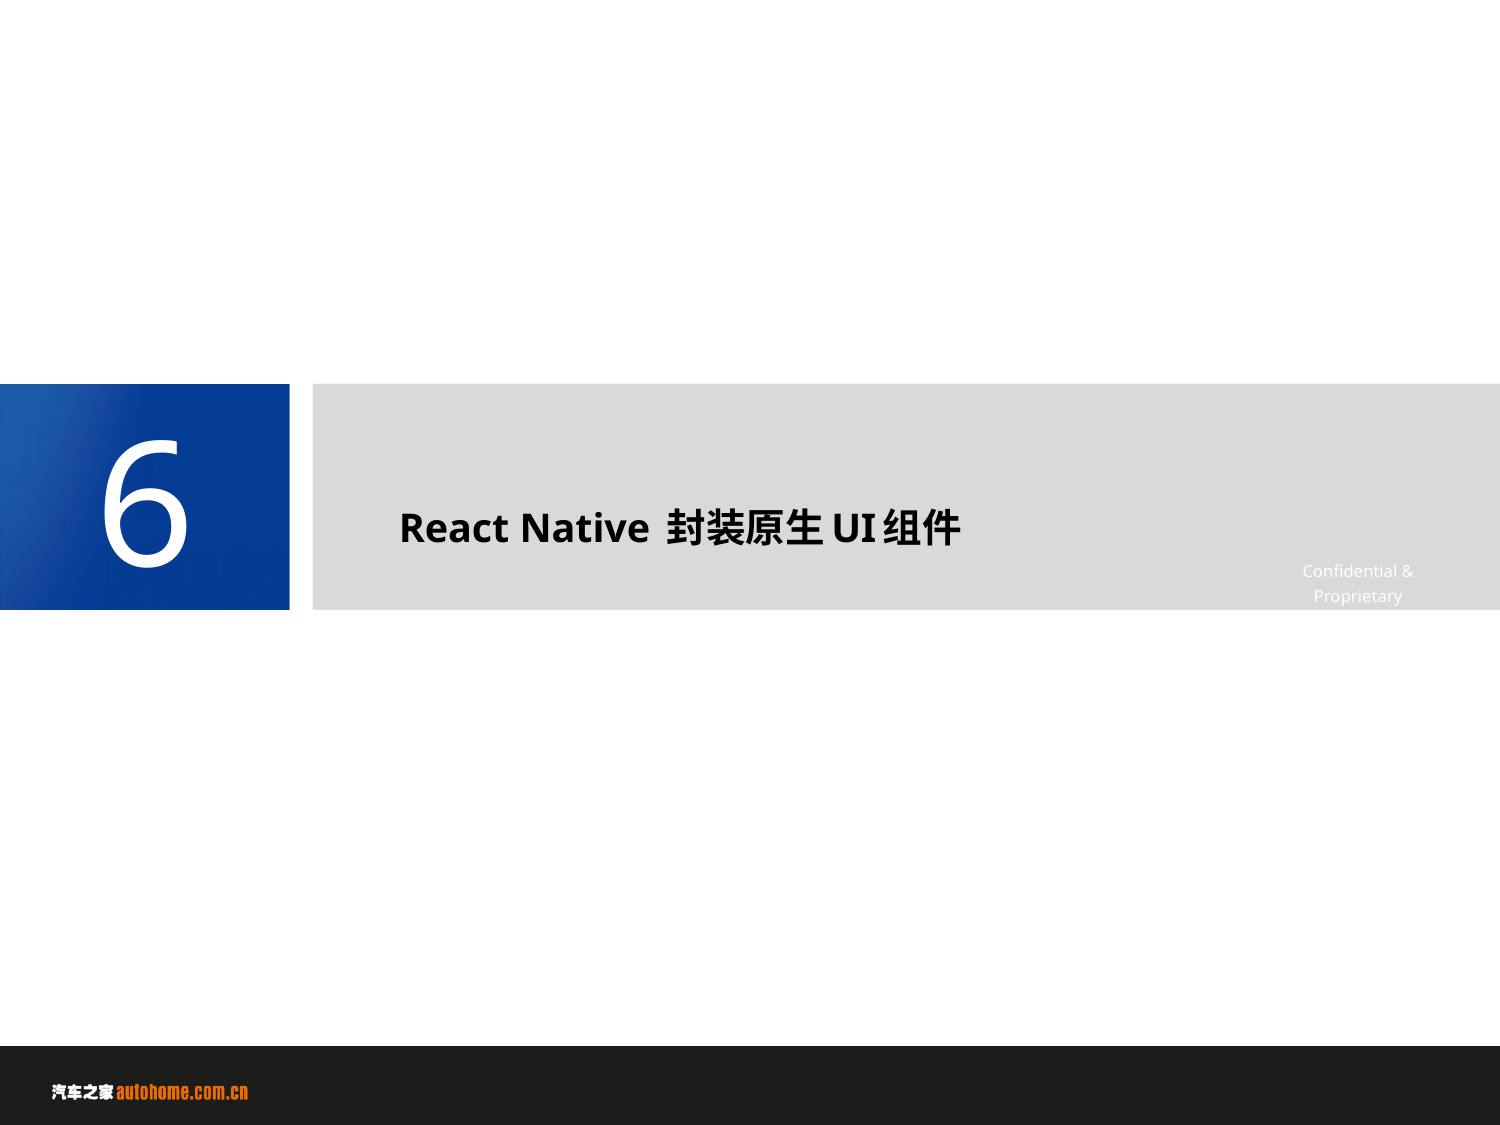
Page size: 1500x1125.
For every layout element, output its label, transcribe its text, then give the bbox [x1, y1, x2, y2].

list 6 [0, 384, 290, 610]
list React Native 封装原生UI组件 [383, 440, 1451, 559]
picture [0, 1046, 1500, 1125]
